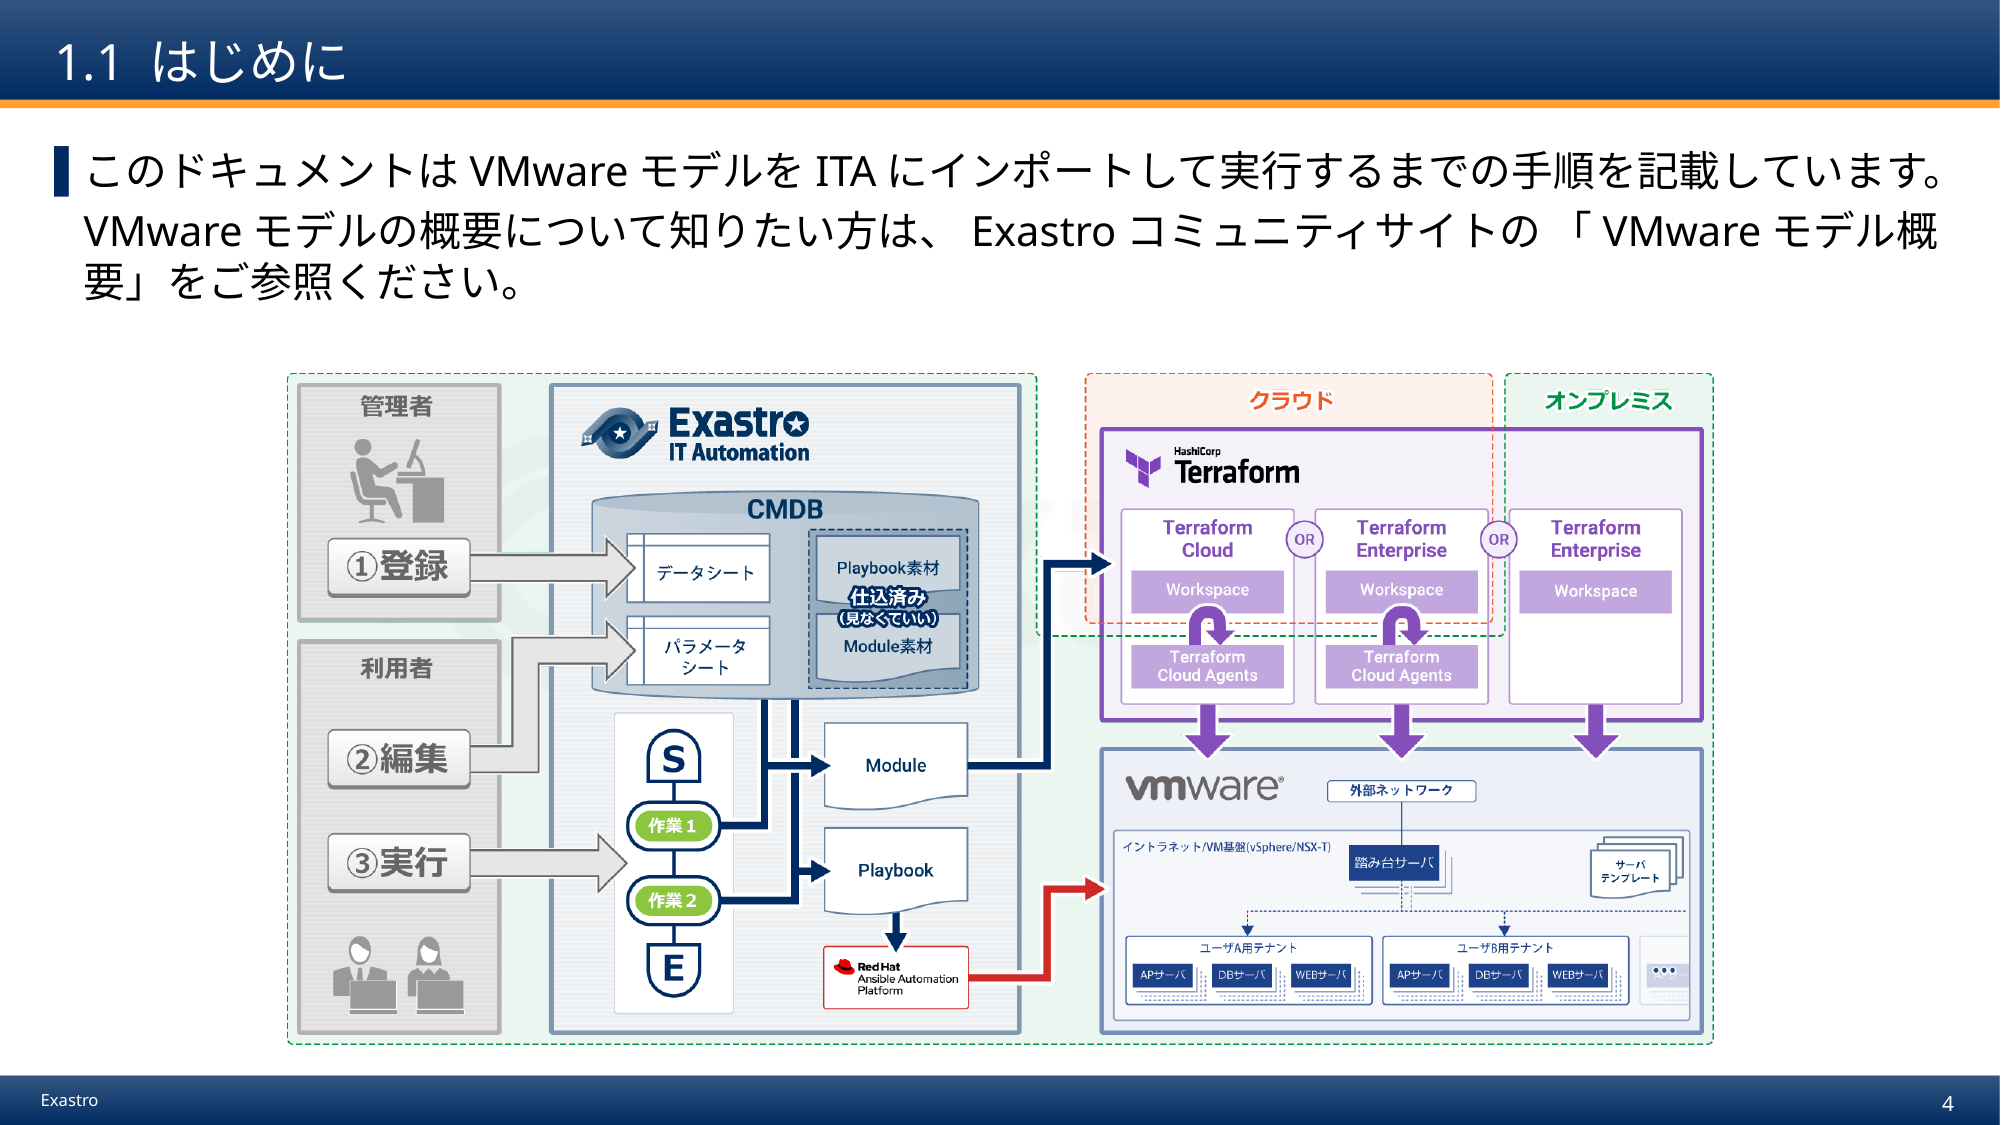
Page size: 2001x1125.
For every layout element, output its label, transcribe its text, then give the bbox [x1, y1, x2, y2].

picture [0, 0, 2000, 1125]
list このドキュメントはVMwareモデルをITAにインポートして実行するまでの手順を記載しています。 VMwareモデルの概要について知りたい方は、Exastroコミュニティサイトの 「VMwareモデル概要」をご参照ください。 [39, 137, 1961, 1059]
title 1.1 はじめに [39, 18, 1961, 96]
